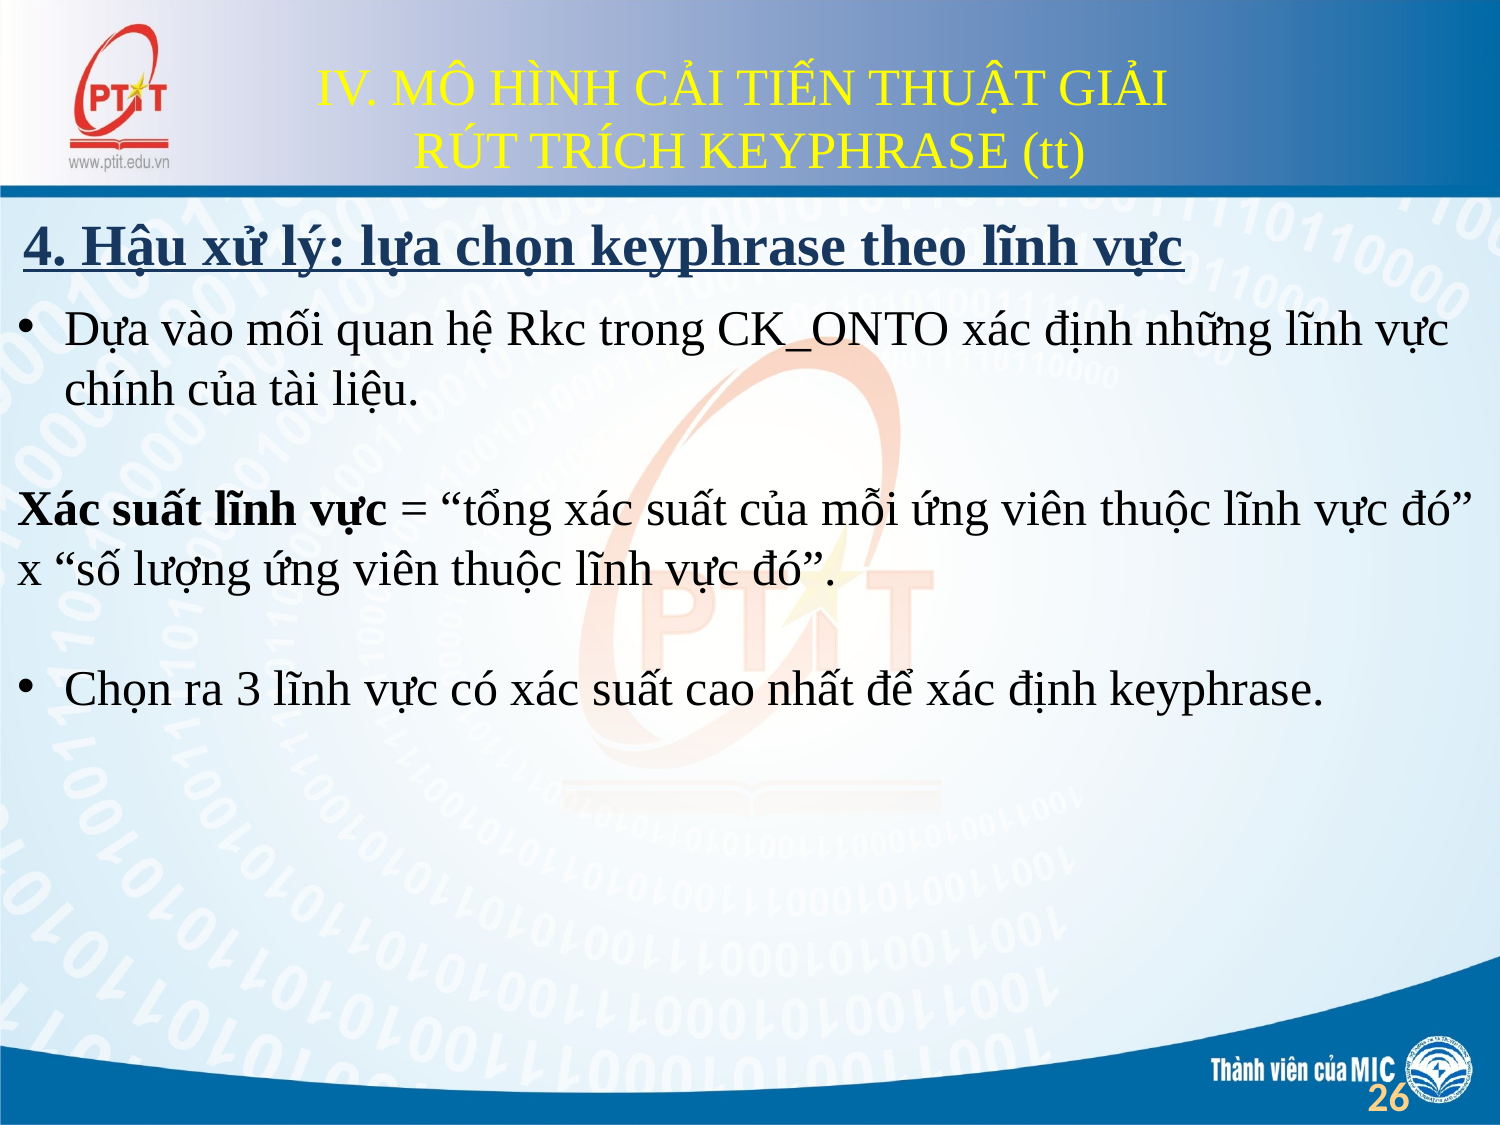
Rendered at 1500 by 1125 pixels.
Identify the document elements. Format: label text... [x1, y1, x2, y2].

text_box IV. MÔ HÌNH CẢI TIẾN THUẬT GIẢI RÚT TRÍCH KEYPHRASE (tt) [74, 45, 1425, 188]
text_box 4. Hậu xử lý: lựa chọn keyphrase theo lĩnh vực [8, 200, 1200, 285]
text_box Dựa vào mối quan hệ Rkc trong CK_ONTO xác định những lĩnh vực chính của tài liệu. Xác suất lĩnh vực = “tổng xác suất của mỗi ứng viên thuộc lĩnh vực đó” x “số lượng ứng viên thuộc lĩnh vực đó”. Chọn ra 3 lĩnh vực có xác suất cao nhất để xác định keyphrase. [2, 287, 1500, 783]
slide_number 26 [1074, 1065, 1425, 1125]
picture [0, 0, 1500, 1125]
